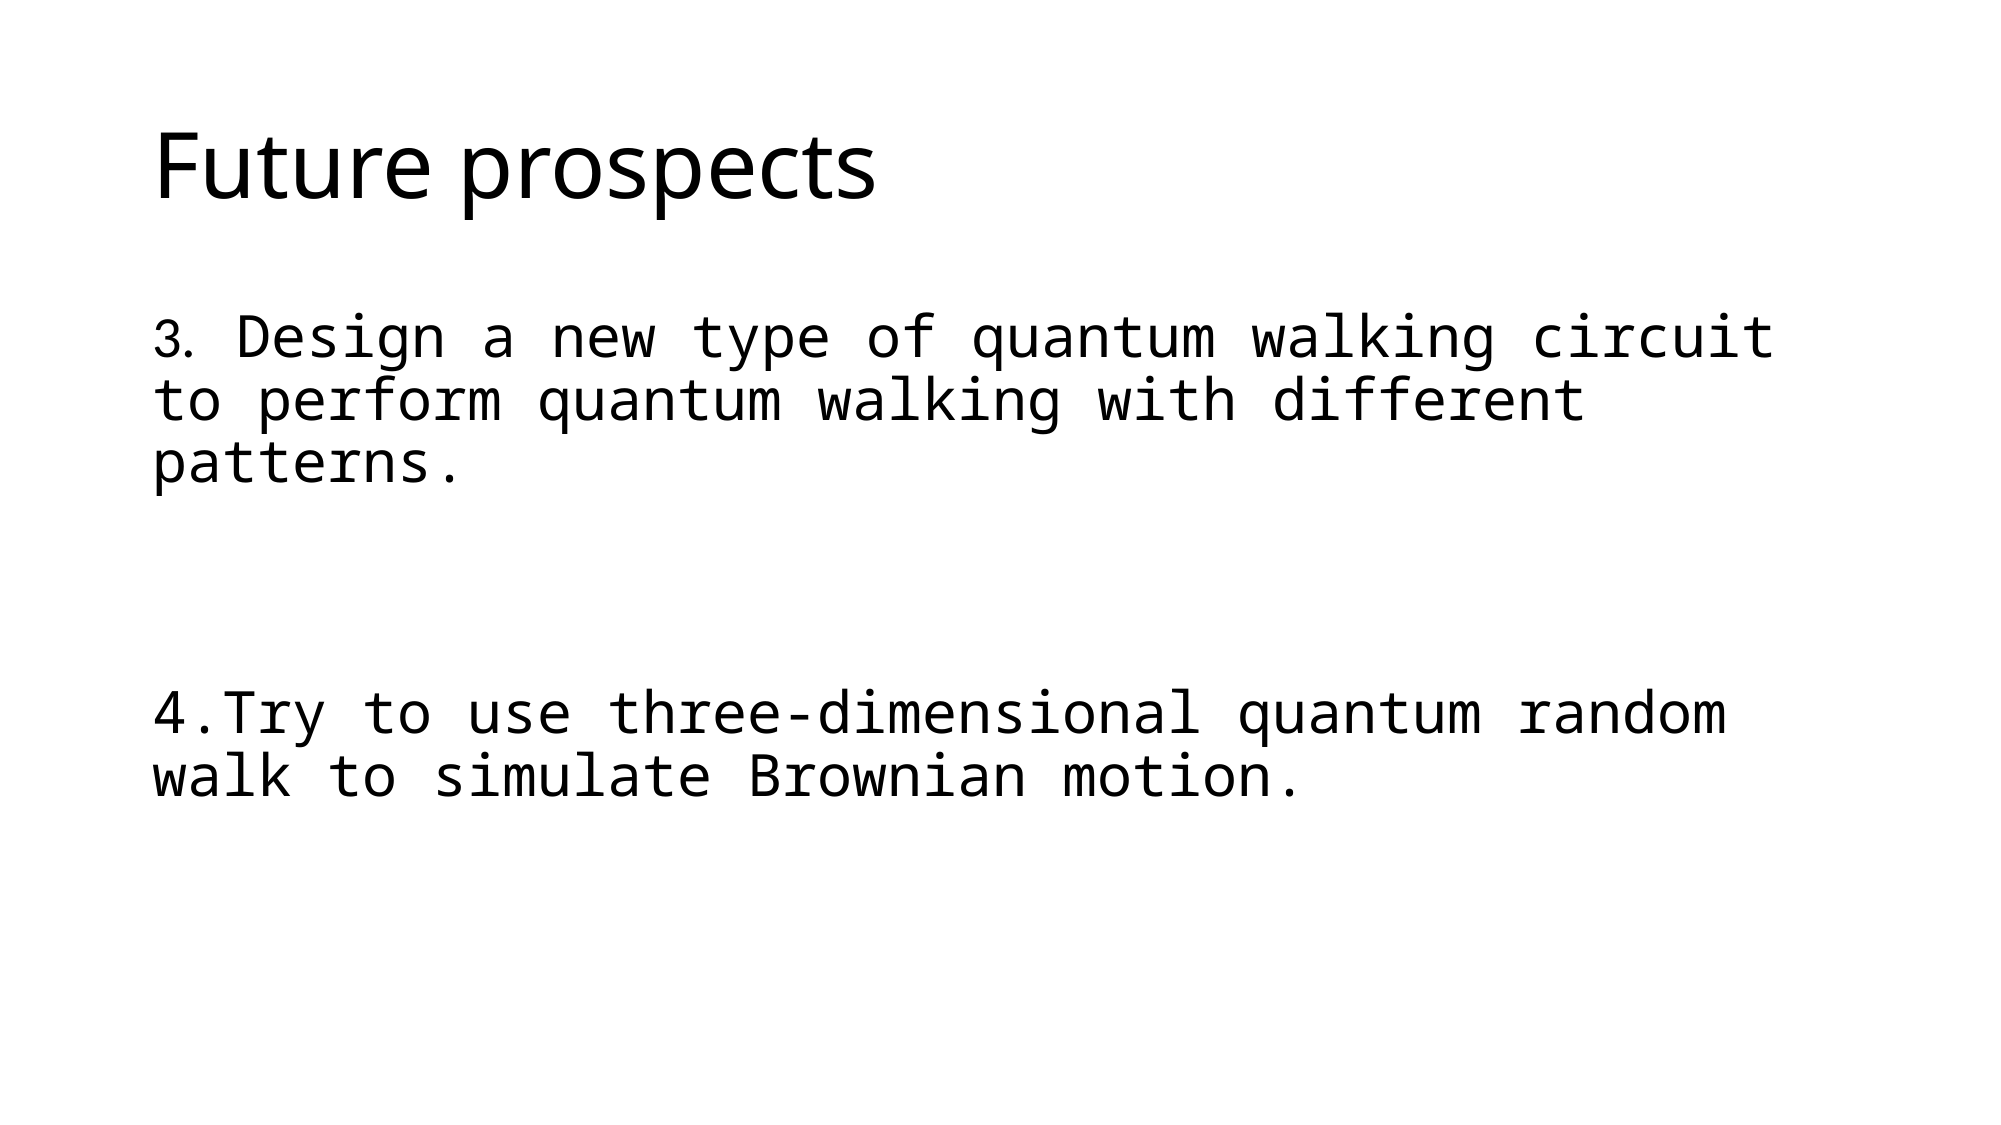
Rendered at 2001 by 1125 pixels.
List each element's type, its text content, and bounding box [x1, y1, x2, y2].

list 3. Design a new type of quantum walking circuit to perform quantum walking with different patterns. 4.Try to use three-dimensional quantum random walk to simulate Brownian motion. [137, 299, 1863, 1014]
title Future prospects [137, 59, 1863, 278]
